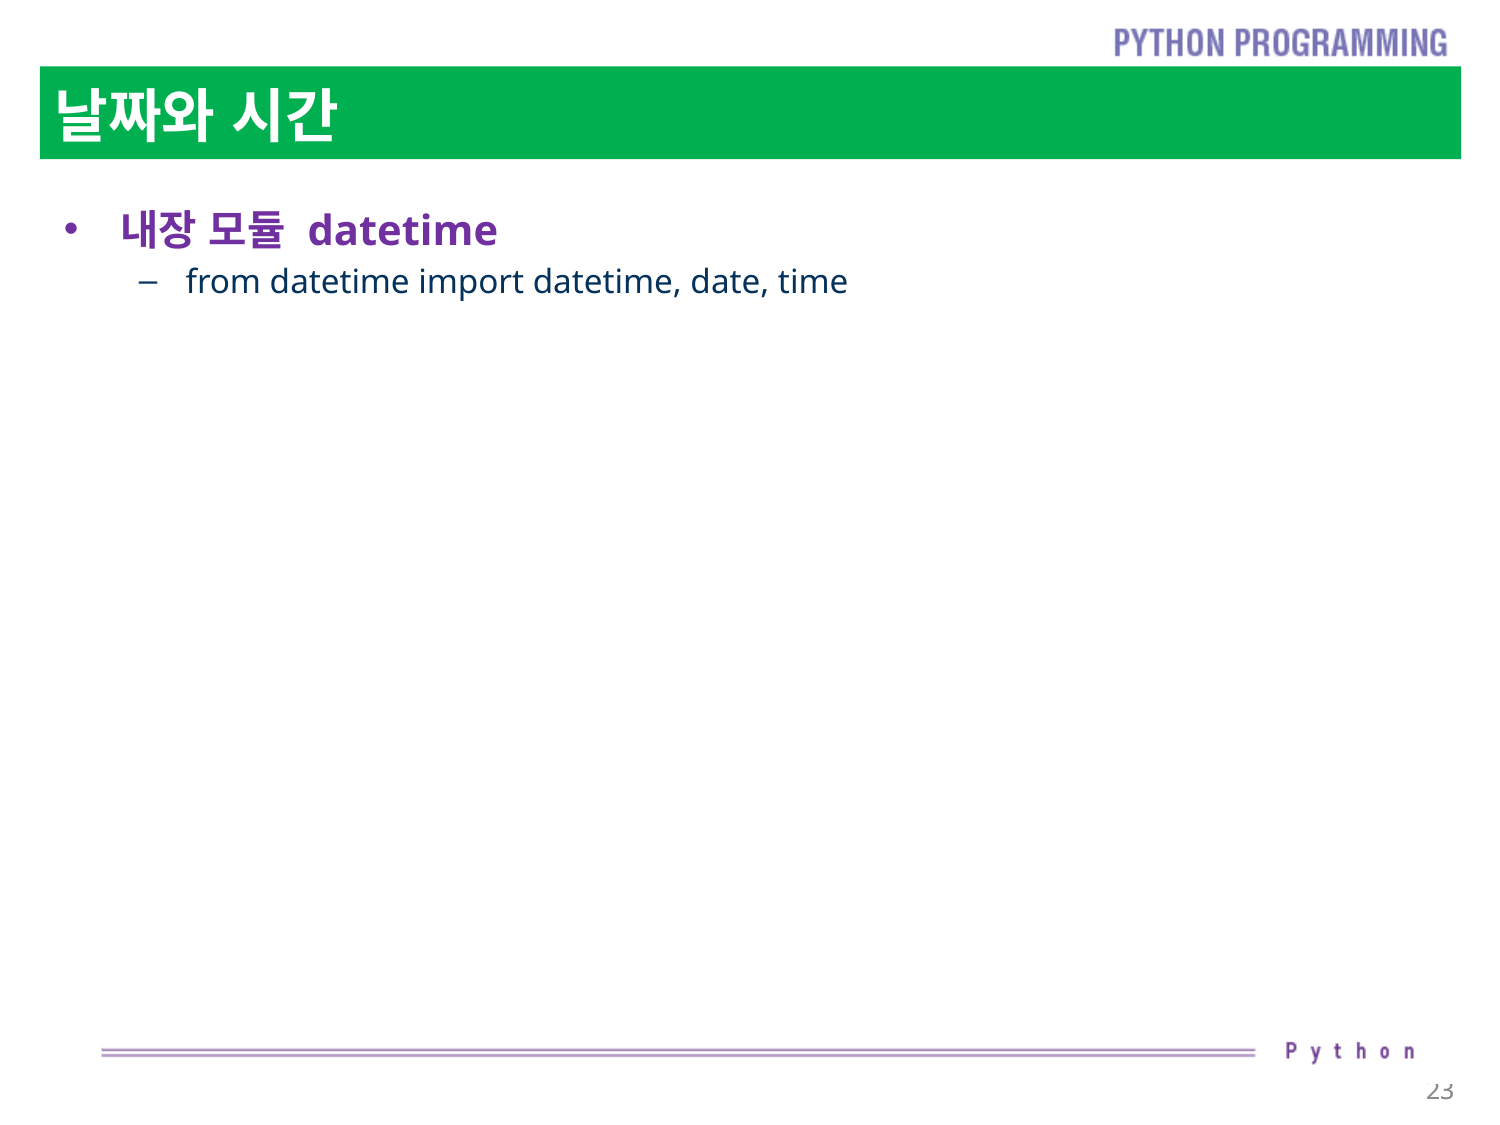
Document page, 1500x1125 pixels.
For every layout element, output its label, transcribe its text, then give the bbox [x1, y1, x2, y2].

slide_number 23 [1119, 1071, 1470, 1112]
picture [18, 1020, 1483, 1084]
list 내장 모듈 datetime from datetime import datetime, date, time [48, 195, 1461, 1041]
title 날짜와 시간 [39, 76, 1444, 152]
picture [1106, 13, 1462, 66]
